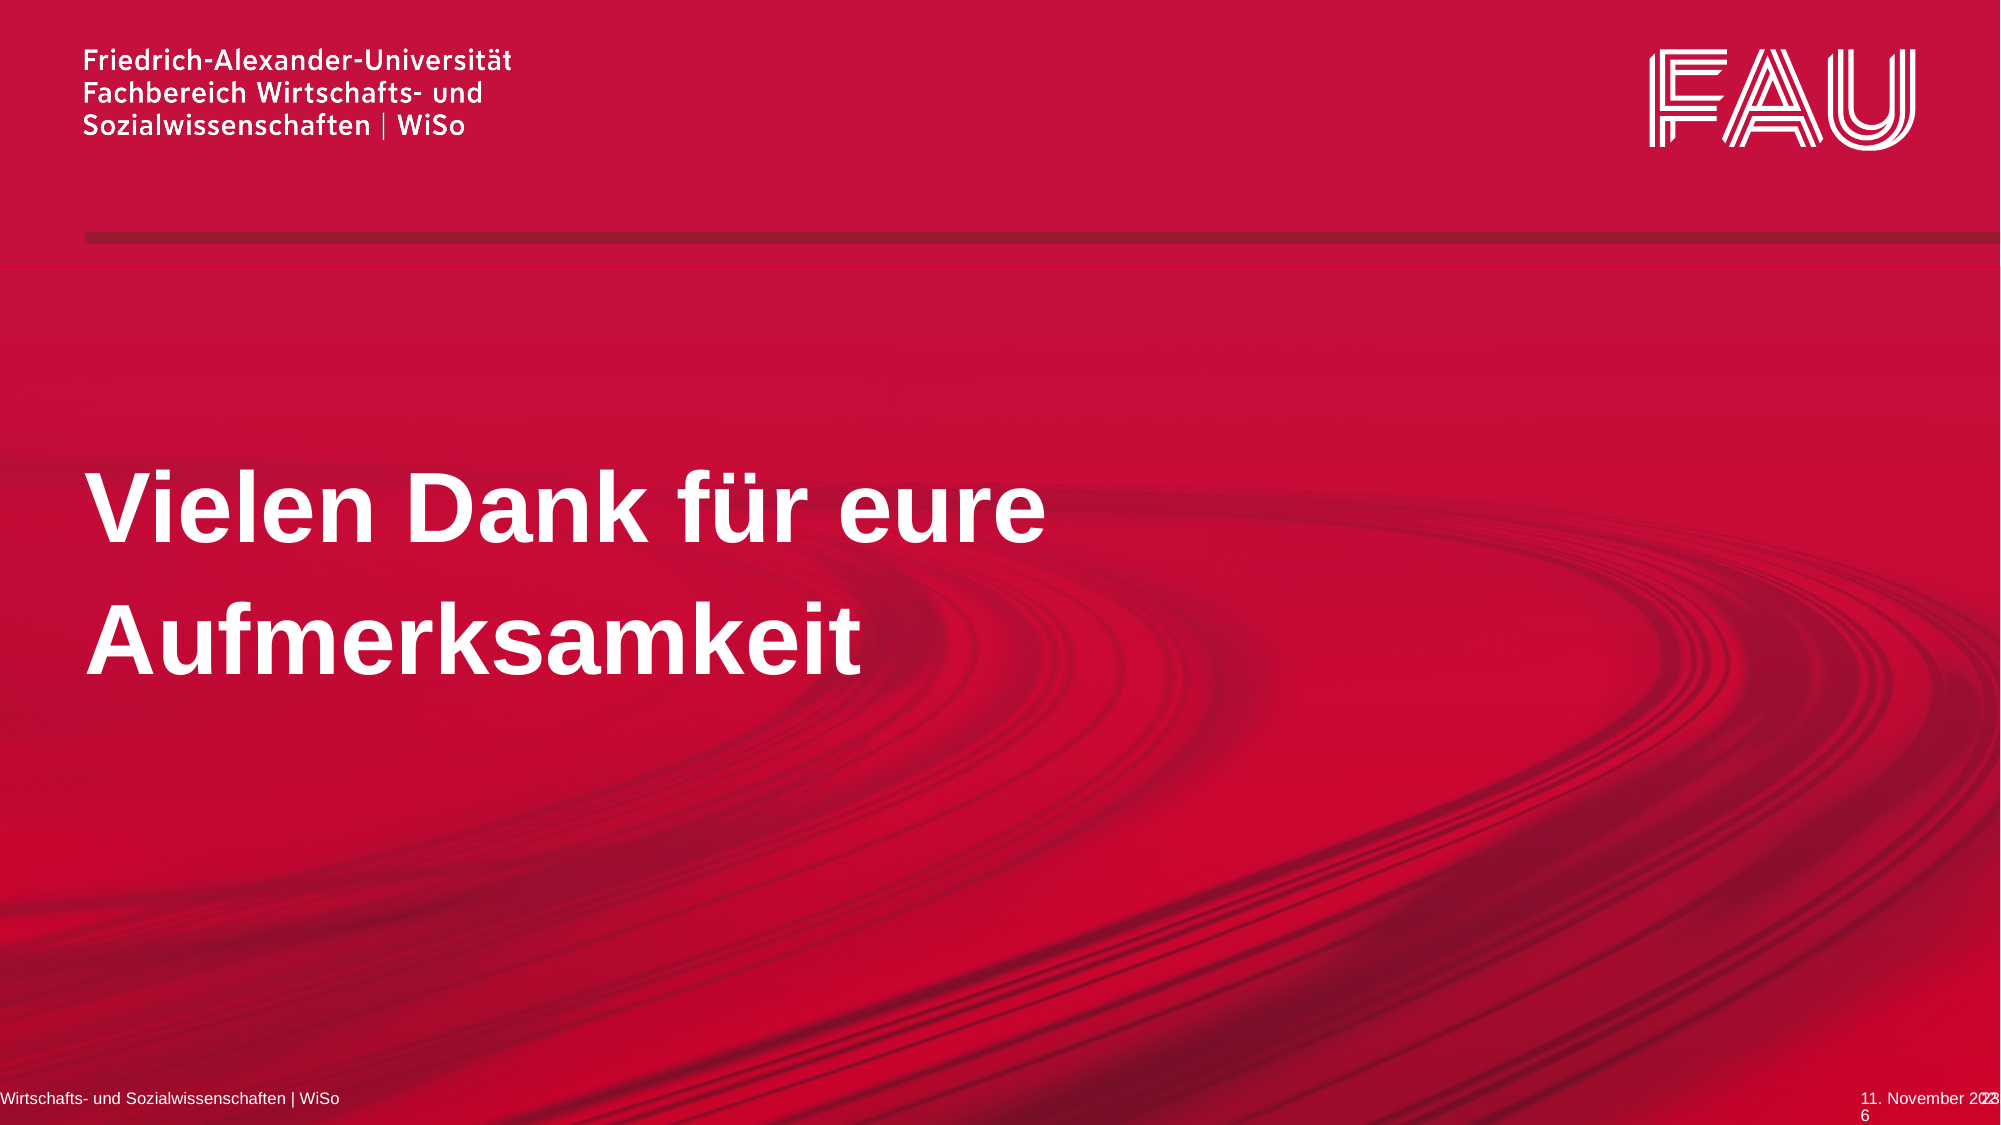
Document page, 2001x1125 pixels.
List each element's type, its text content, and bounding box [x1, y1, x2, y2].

slide_number 23 [1968, 1088, 2000, 1109]
footer Wirtschafts- und Sozialwissenschaften | WiSo [0, 1088, 1571, 1109]
slide_number 19. Dezember 2022 [1860, 1088, 1968, 1109]
list Vielen Dank für eure Aufmerksamkeit [85, 434, 1916, 691]
